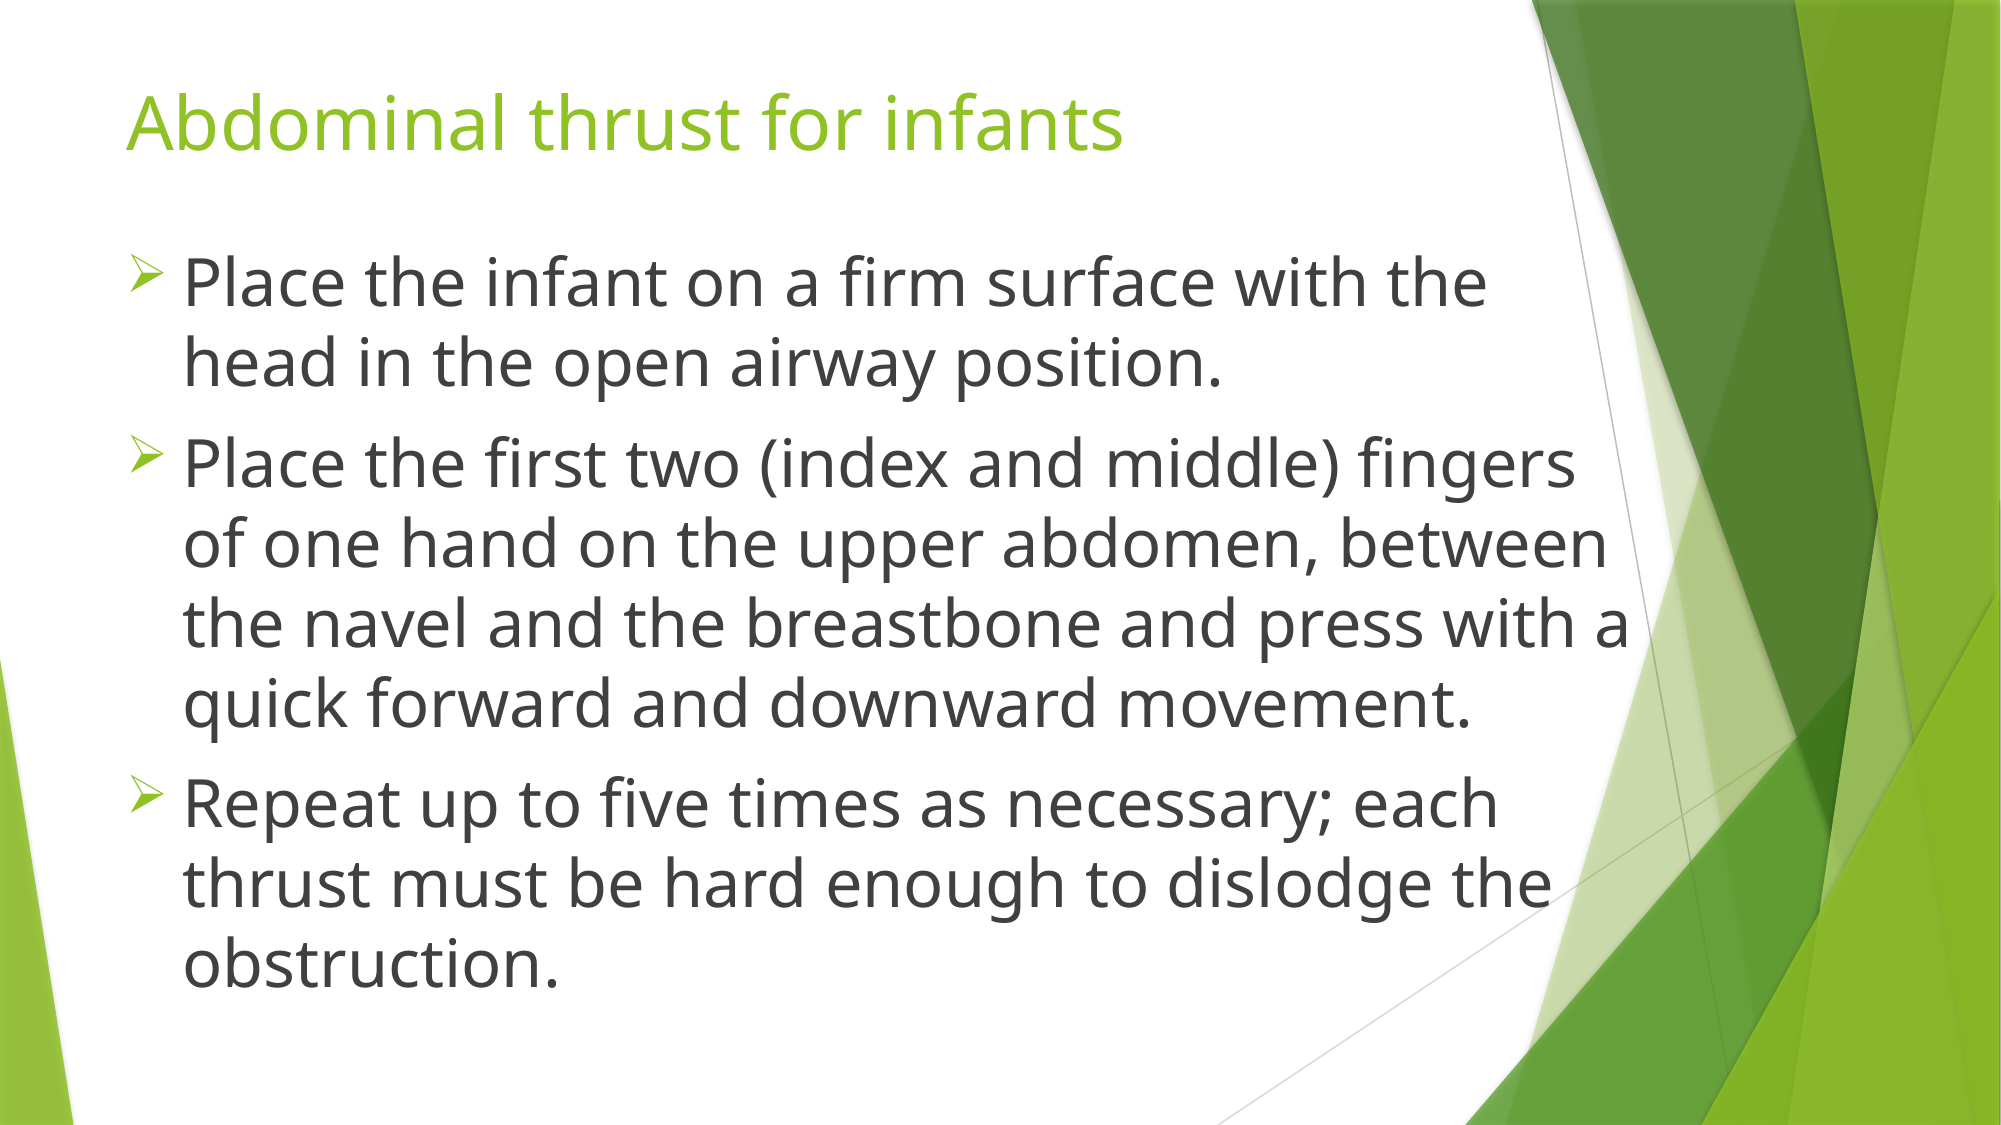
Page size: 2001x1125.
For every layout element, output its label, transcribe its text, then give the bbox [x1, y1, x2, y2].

title Abdominal thrust for infants [111, 68, 1522, 207]
list Place the infant on a firm surface with the head in the open airway position. Place the first two (index and middle) fingers of one hand on the upper abdomen, between the navel and the breastbone and press with a quick forward and downward movement. Repeat up to five times as necessary; each thrust must be hard enough to dislodge the obstruction. [111, 232, 1659, 1021]
